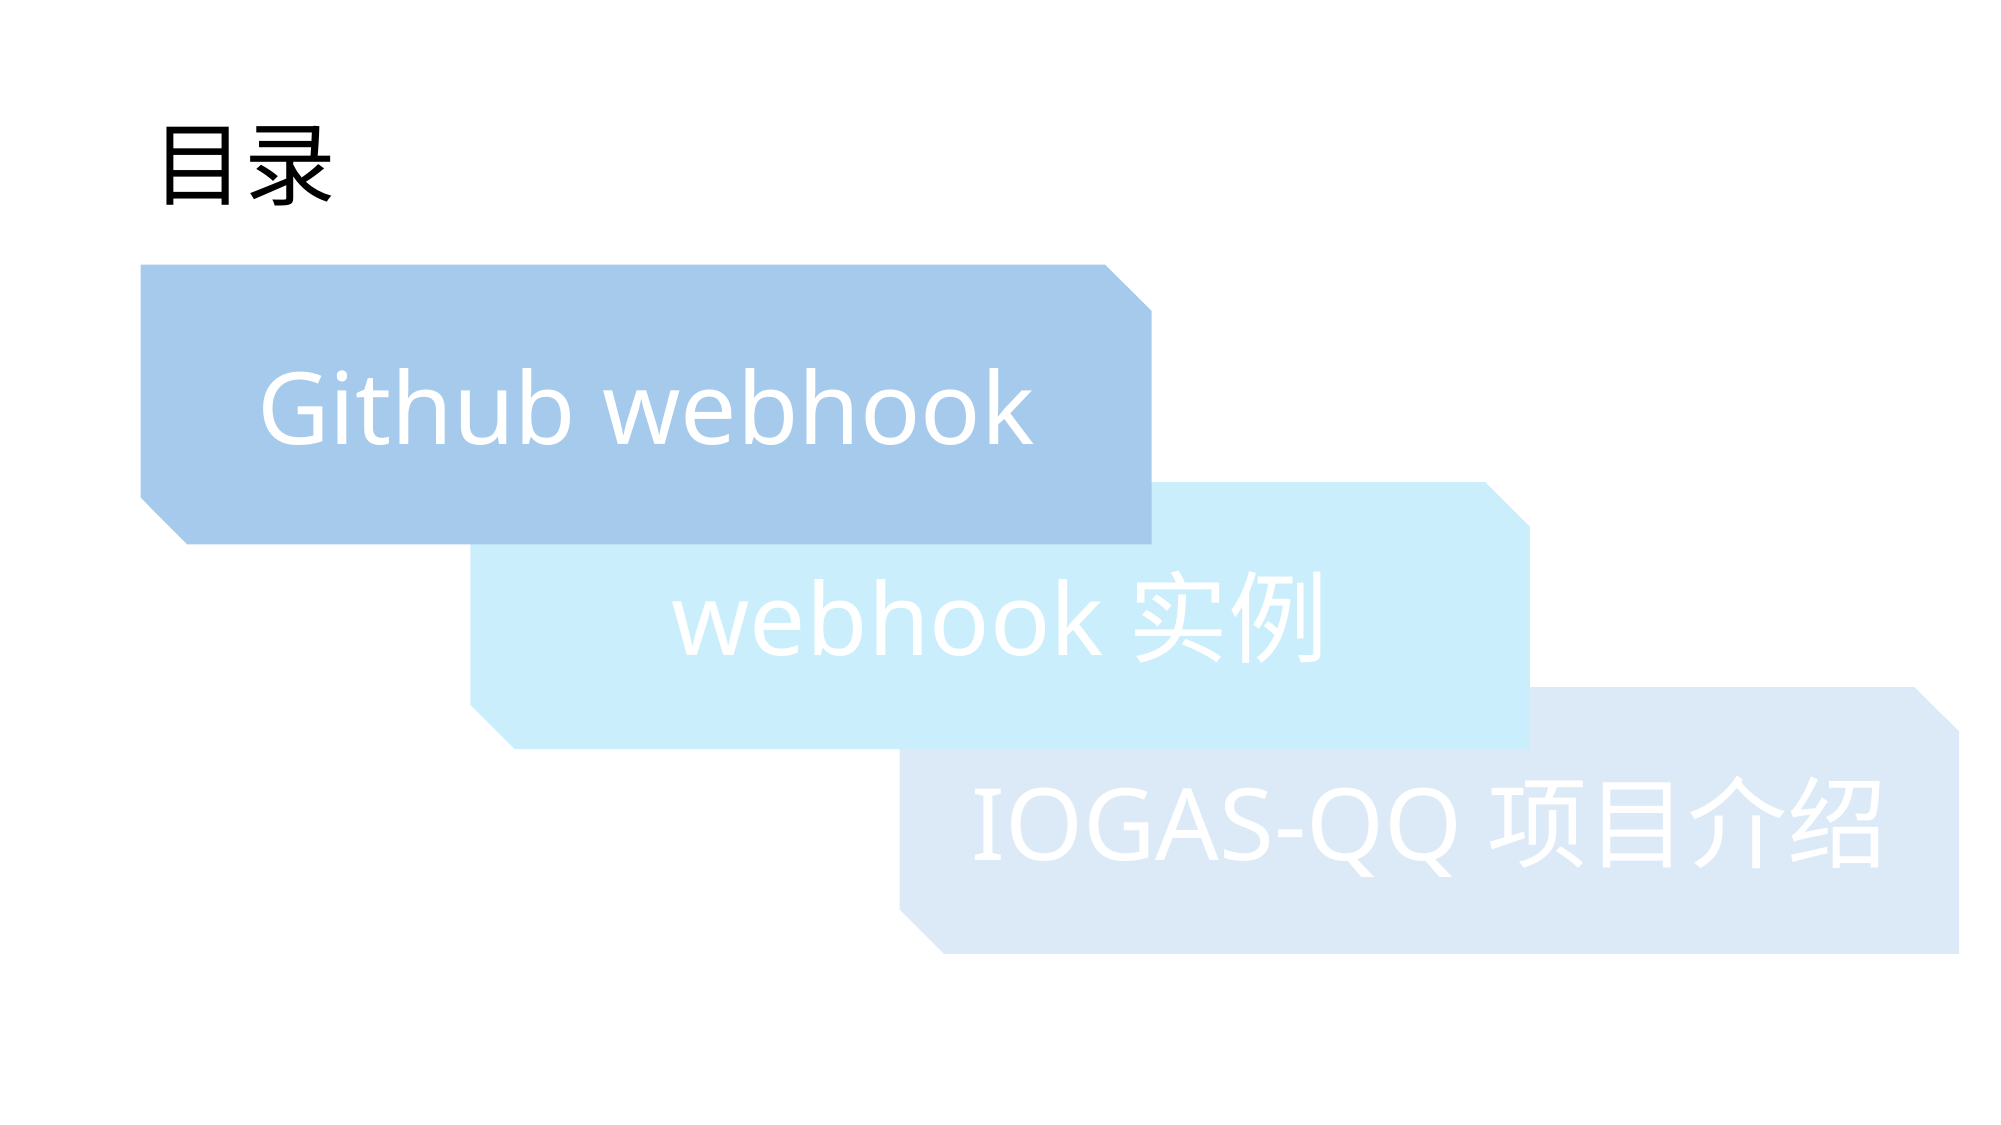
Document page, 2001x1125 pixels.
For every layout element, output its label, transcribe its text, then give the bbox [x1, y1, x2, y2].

text_box IOGAS-QQ项目介绍 [899, 687, 1960, 954]
title 目录 [137, 59, 1863, 278]
text_box Github webhook [140, 264, 1152, 545]
text_box webhook实例 [470, 482, 1530, 750]
